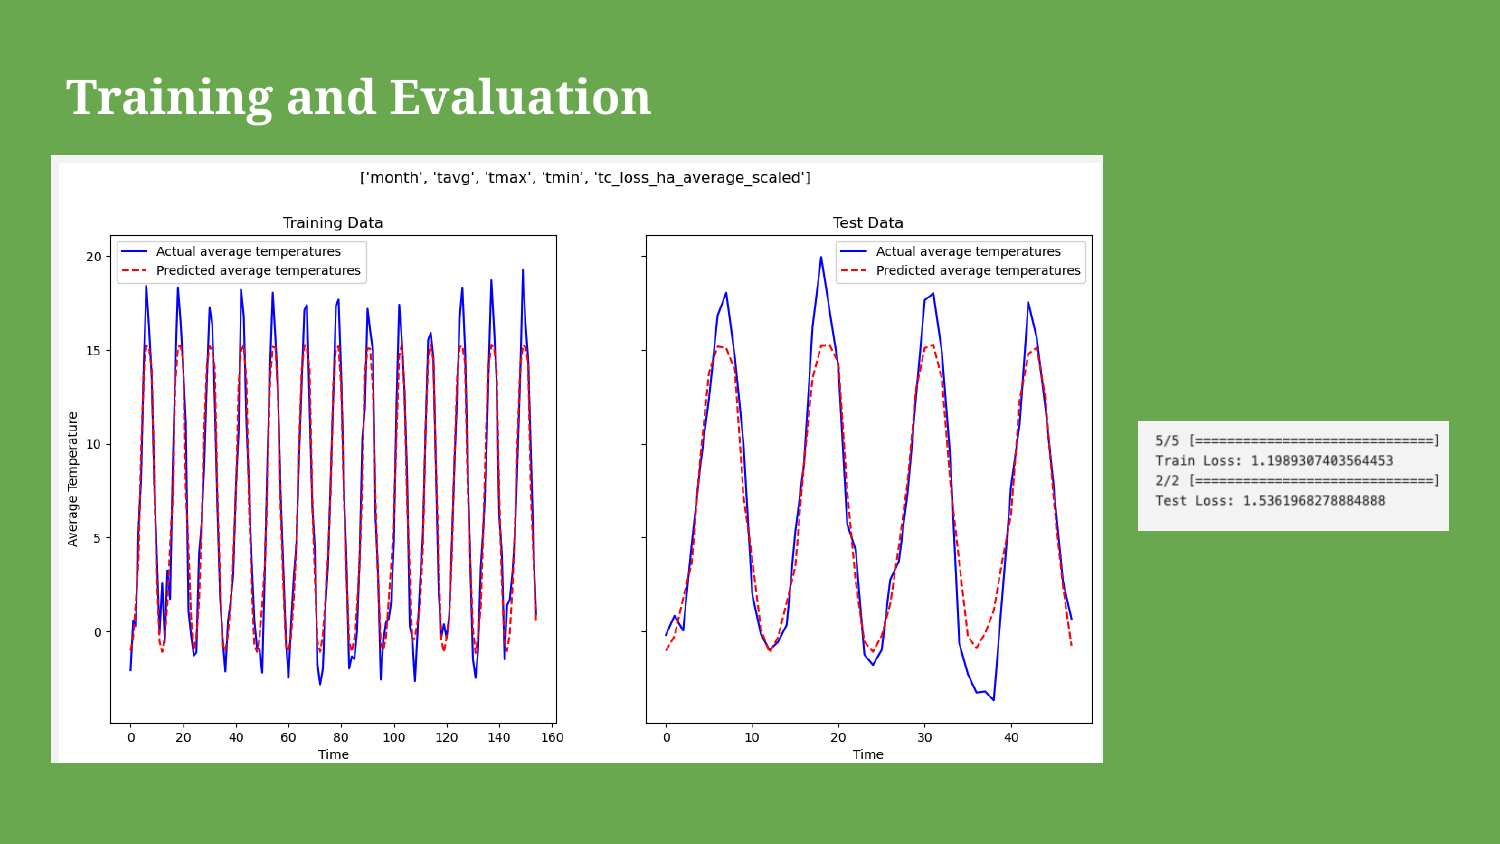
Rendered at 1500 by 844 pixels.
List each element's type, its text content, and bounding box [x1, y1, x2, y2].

picture [50, 155, 1103, 764]
picture [1138, 421, 1450, 531]
title Training and Evaluation [51, 48, 1449, 143]
